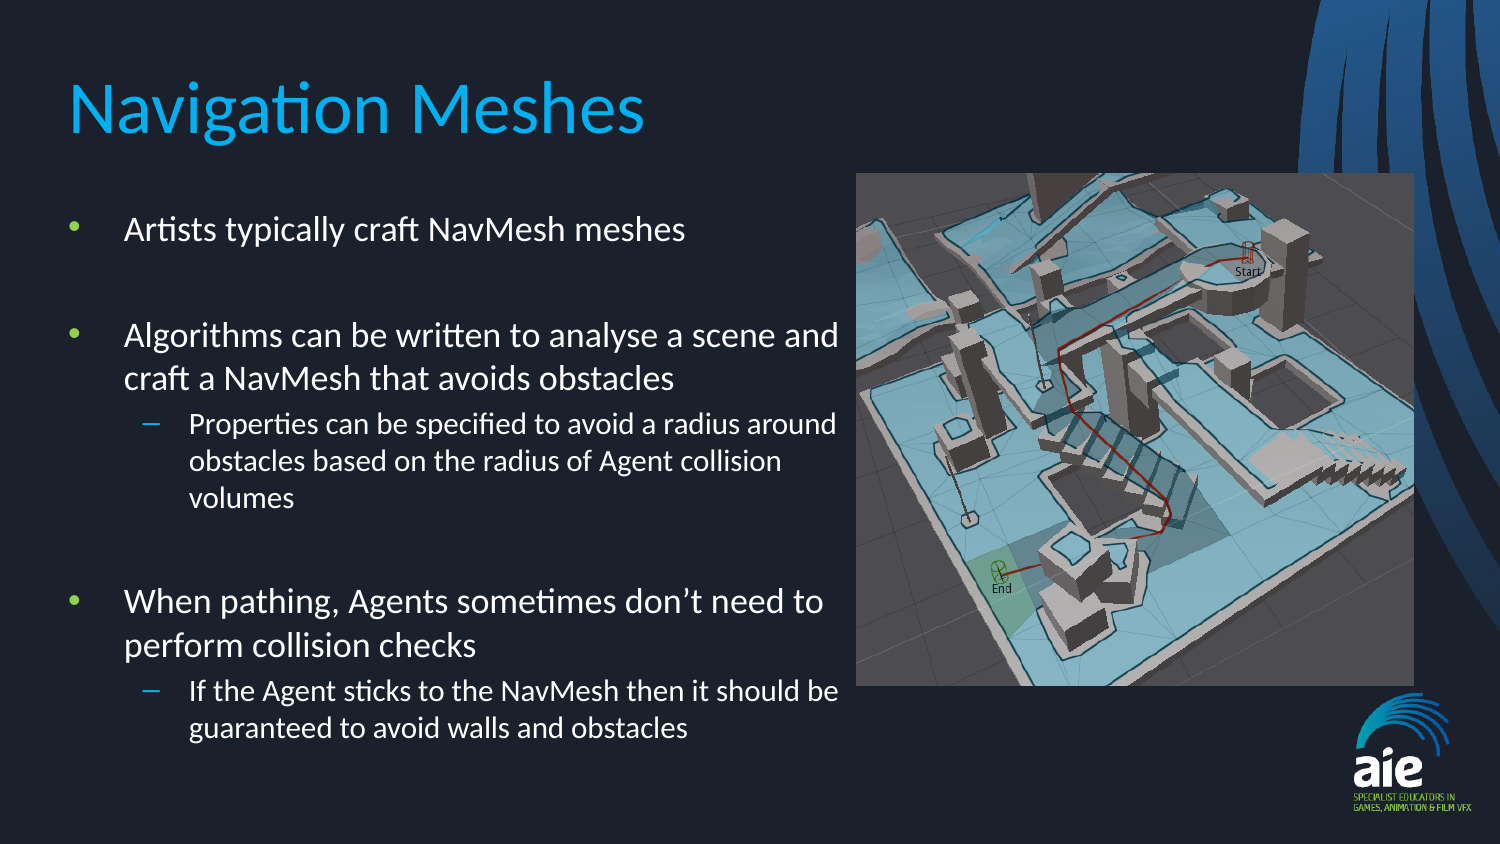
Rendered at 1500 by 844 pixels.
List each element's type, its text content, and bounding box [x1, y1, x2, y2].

list Artists typically craft NavMesh meshes Algorithms can be written to analyse a scene and craft a NavMesh that avoids obstacles Properties can be specified to avoid a radius around obstacles based on the radius of Agent collision volumes When pathing, Agents sometimes don’t need to perform collision checks If the Agent sticks to the NavMesh then it should be guaranteed to avoid walls and obstacles [53, 197, 857, 753]
picture [0, 0, 1500, 844]
title Navigation Meshes [53, 33, 1425, 175]
